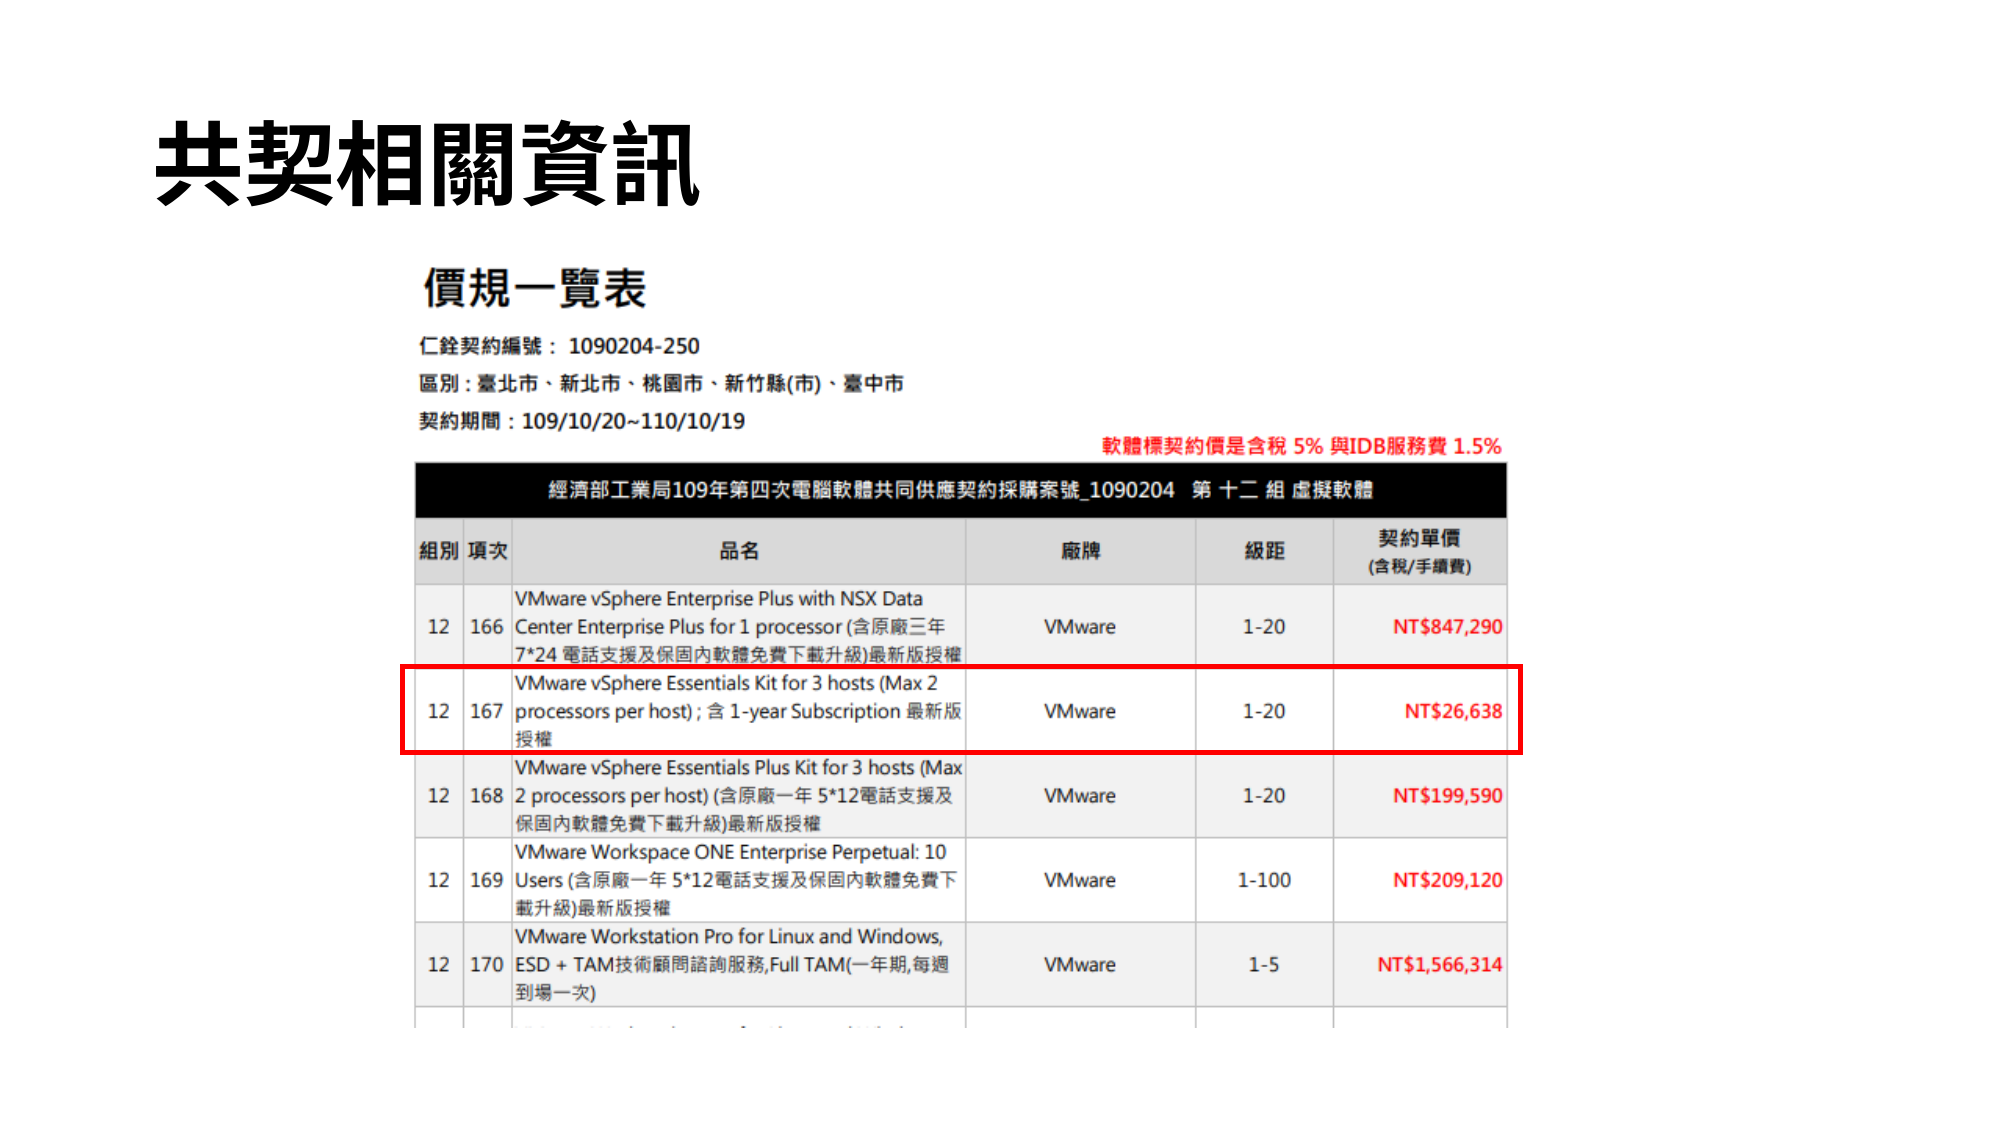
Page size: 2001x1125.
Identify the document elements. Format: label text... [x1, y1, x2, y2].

title 共契相關資訊 [137, 59, 1863, 278]
picture [402, 260, 1538, 1028]
